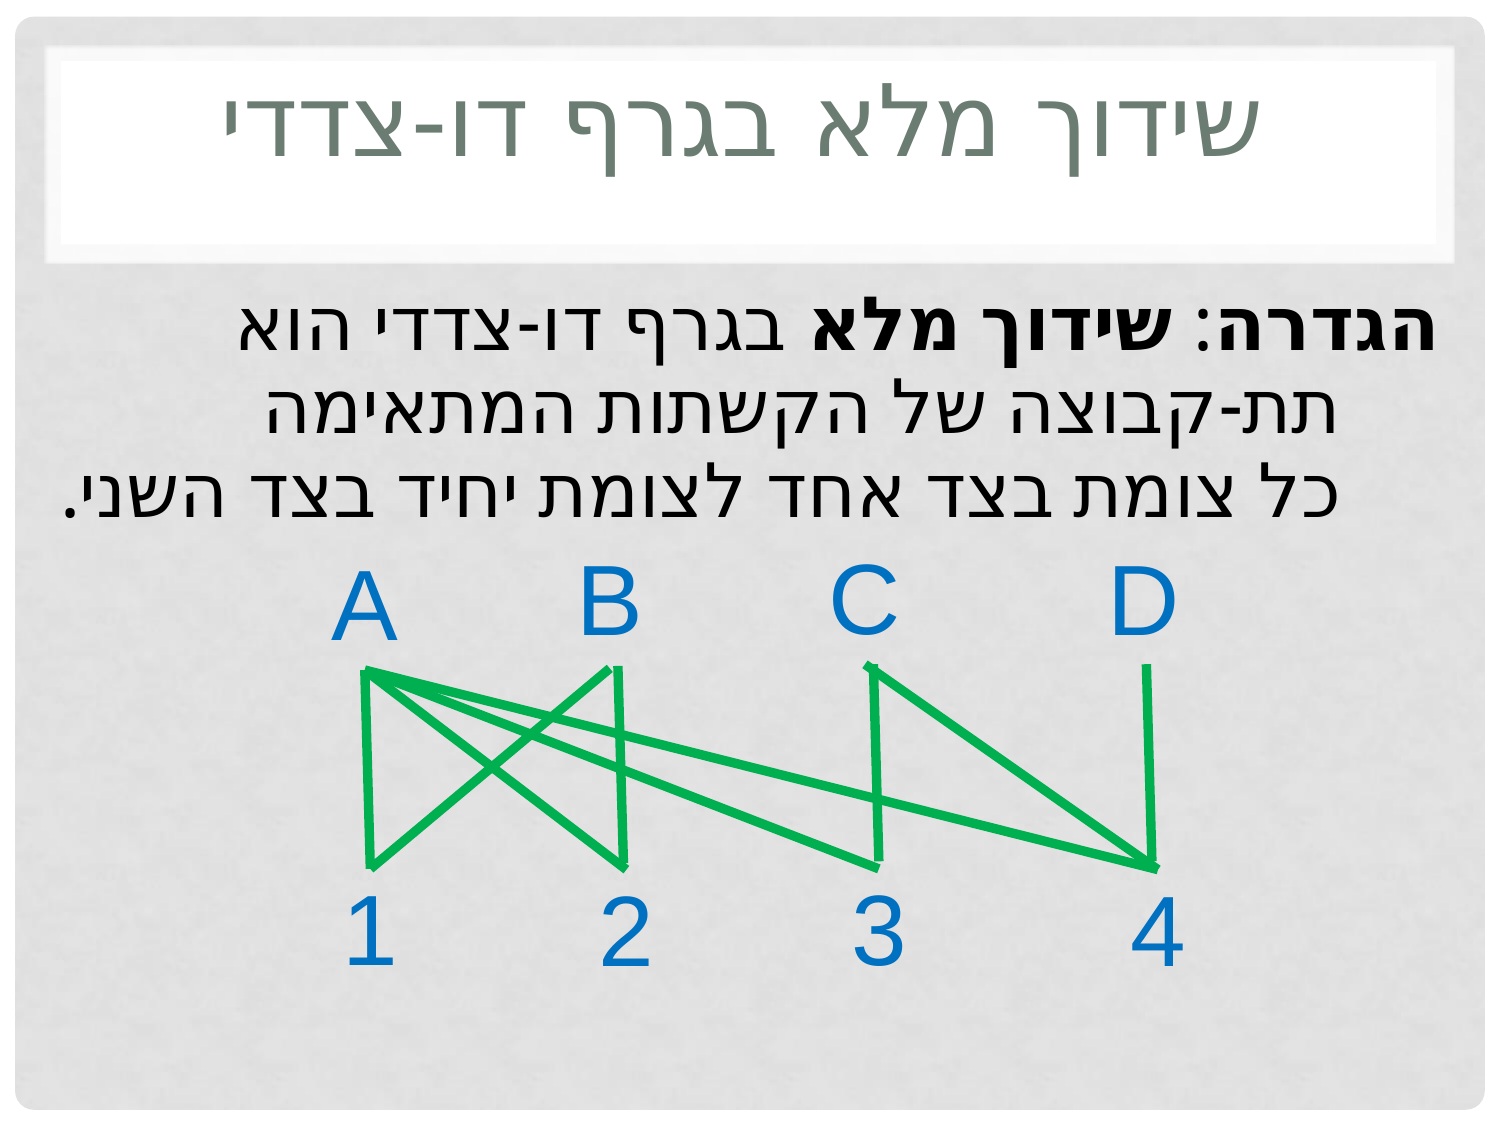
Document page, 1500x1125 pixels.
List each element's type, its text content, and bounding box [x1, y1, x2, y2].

text_box 2 [583, 870, 669, 996]
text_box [364, 671, 370, 870]
text_box D [1093, 542, 1196, 666]
text_box B [561, 542, 658, 666]
text_box C [814, 542, 916, 665]
picture [15, 16, 1485, 1110]
text_box 4 [1115, 869, 1201, 996]
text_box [610, 671, 864, 870]
title שידוך מלא בגרף דו-צדדי [64, 31, 1420, 202]
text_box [617, 665, 624, 864]
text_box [370, 668, 610, 870]
text_box 1 [327, 868, 413, 996]
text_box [864, 665, 1159, 870]
text_box הגדרה: שידוך מלא בגרף דו-צדדי הוא תת-קבוצה של הקשתות המתאימה כל צומת בצד אחד לצומת יחיד בצד השני. [45, 275, 1455, 542]
text_box A [316, 543, 413, 670]
text_box 3 [836, 870, 922, 996]
